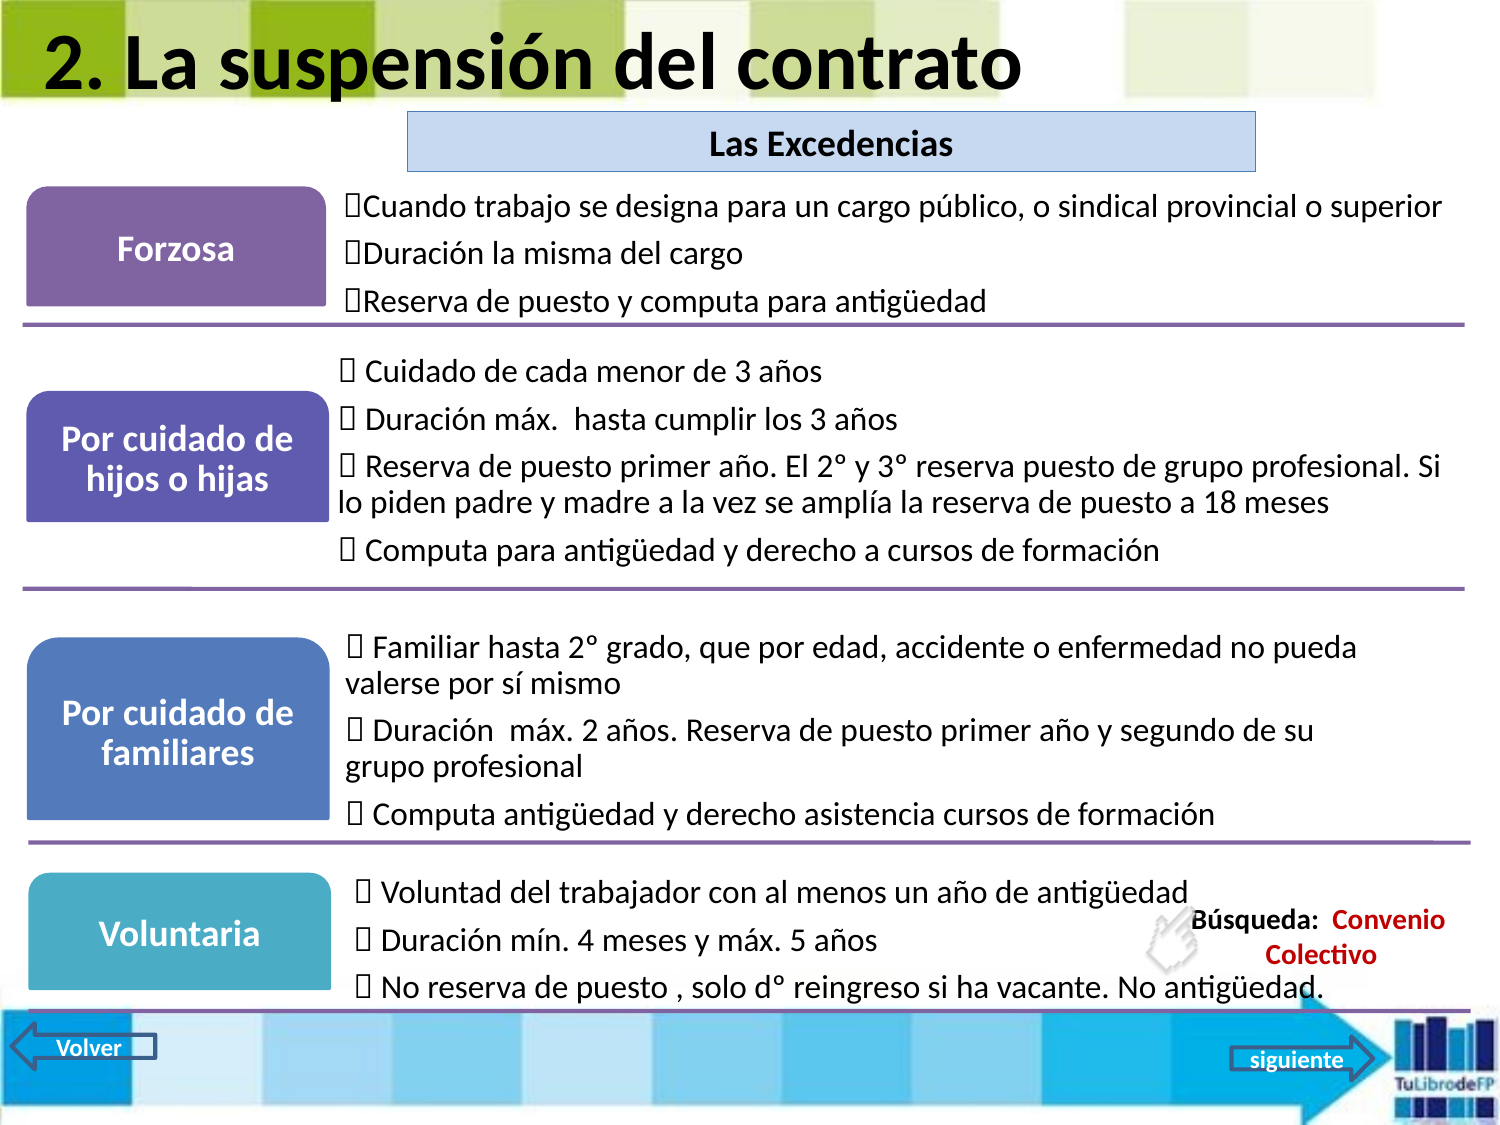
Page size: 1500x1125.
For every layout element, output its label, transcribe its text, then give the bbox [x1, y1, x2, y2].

text_box Volver [9, 1021, 158, 1072]
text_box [28, 173, 1471, 1012]
text_box siguiente [1229, 1034, 1376, 1083]
text_box 2. La suspensión del contrato [28, 0, 1379, 114]
text_box Las Excedencias [407, 114, 1256, 172]
picture [0, 0, 1500, 1125]
